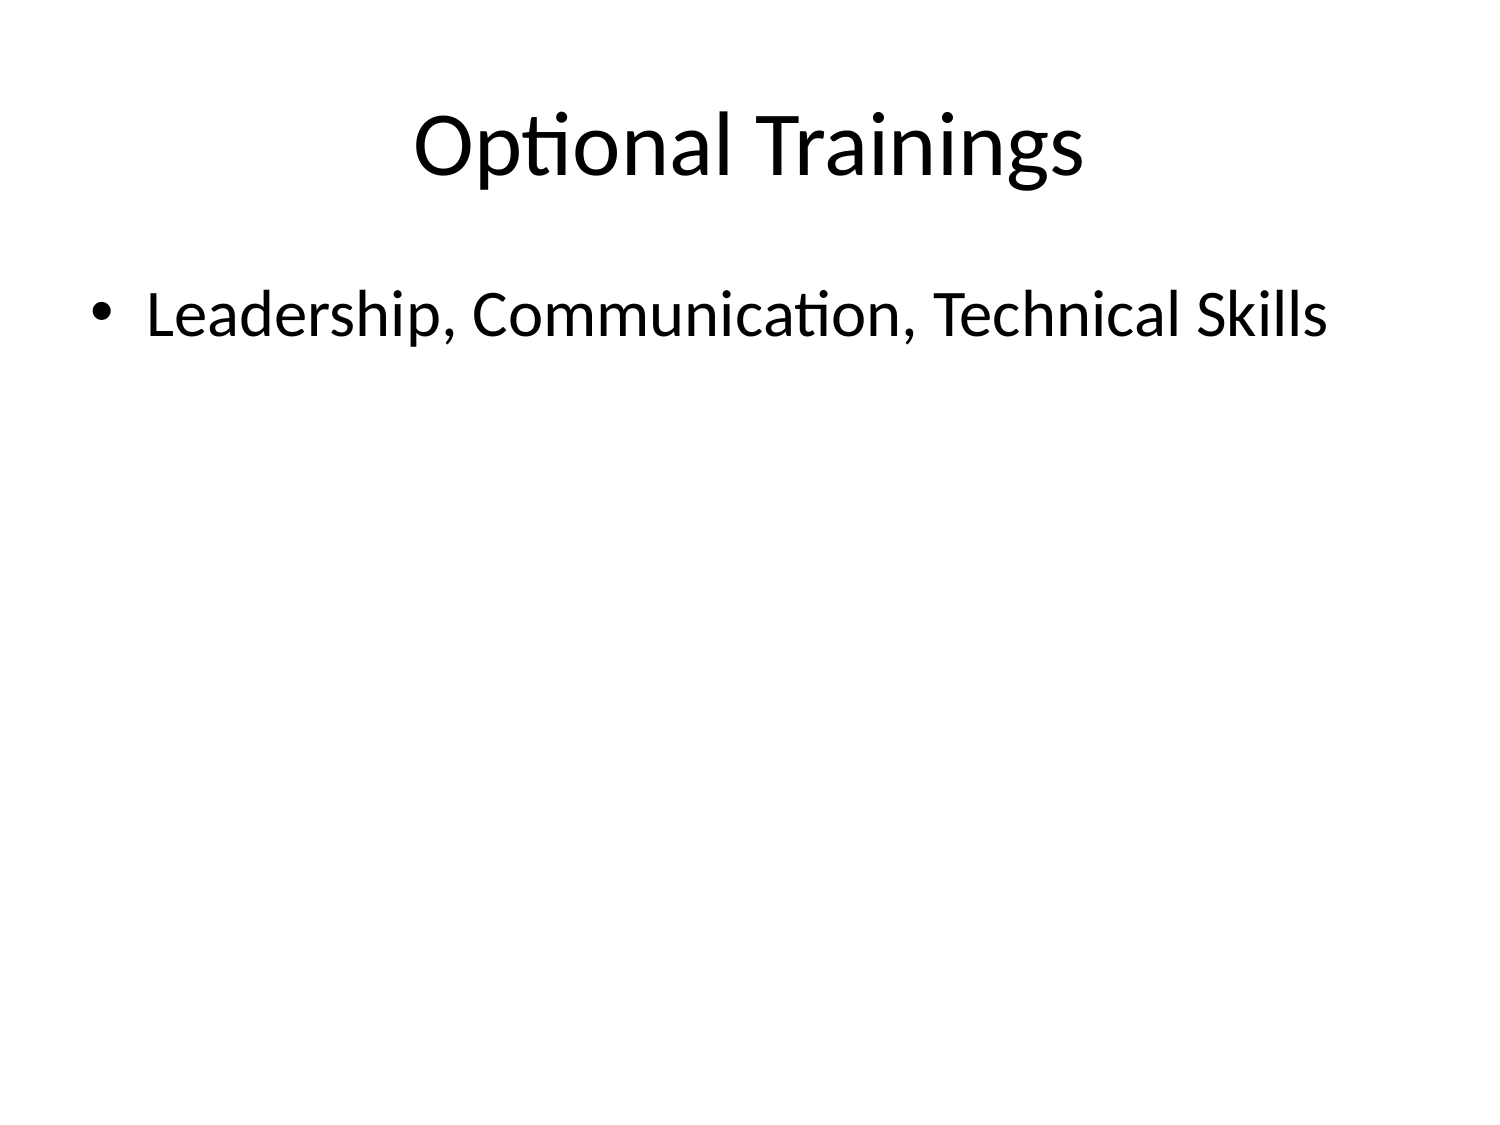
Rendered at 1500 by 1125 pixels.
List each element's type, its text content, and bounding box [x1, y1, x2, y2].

title Optional Trainings [75, 45, 1425, 233]
list Leadership, Communication, Technical Skills [75, 262, 1425, 1005]
